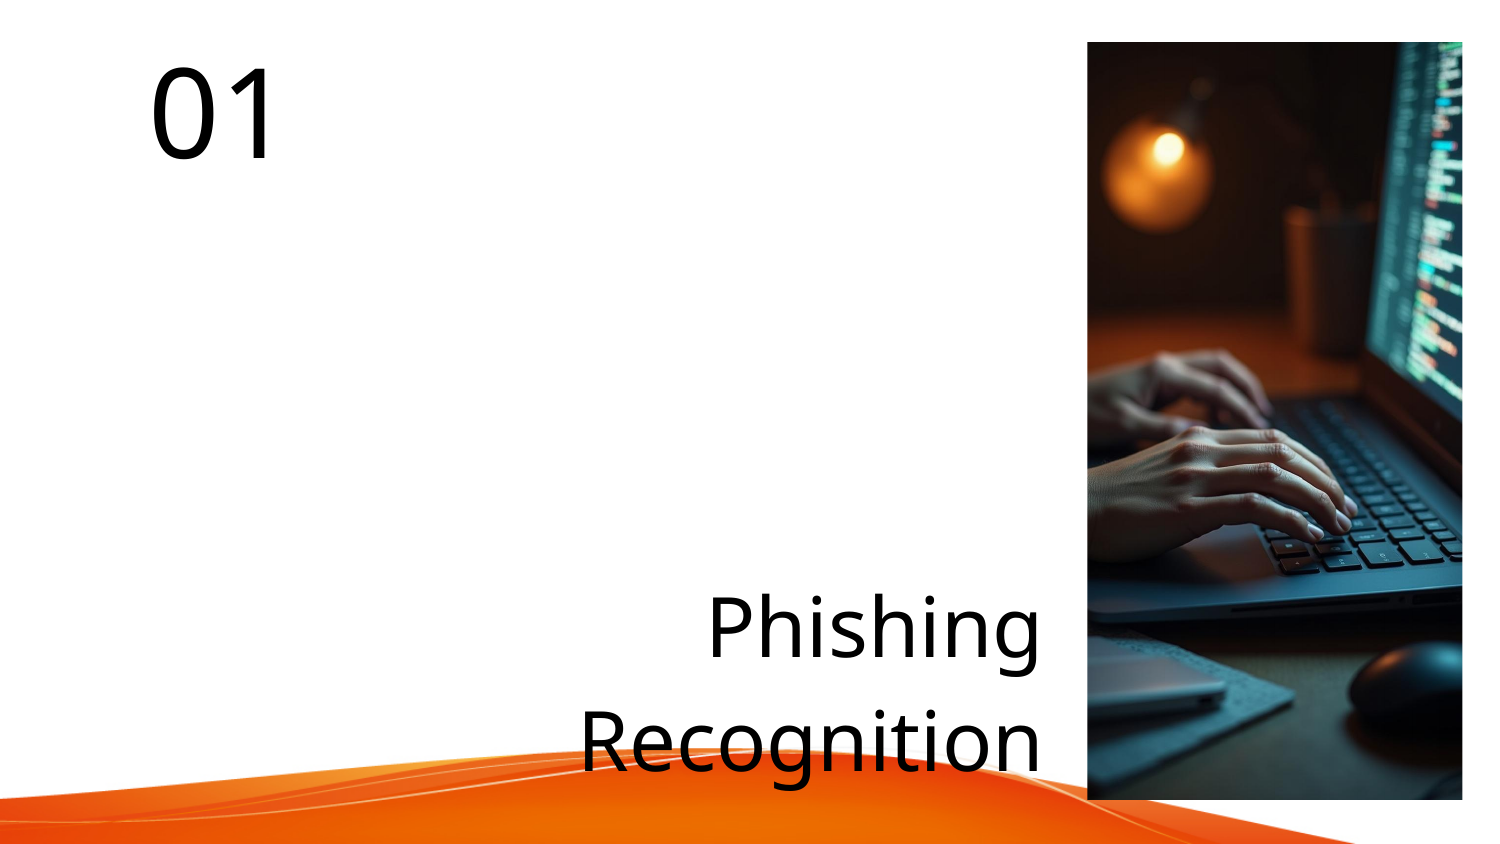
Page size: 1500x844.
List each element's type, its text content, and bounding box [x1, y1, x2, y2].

title Phishing Recognition [490, 540, 1060, 824]
picture [0, 0, 1500, 844]
title 01 [37, 5, 404, 215]
